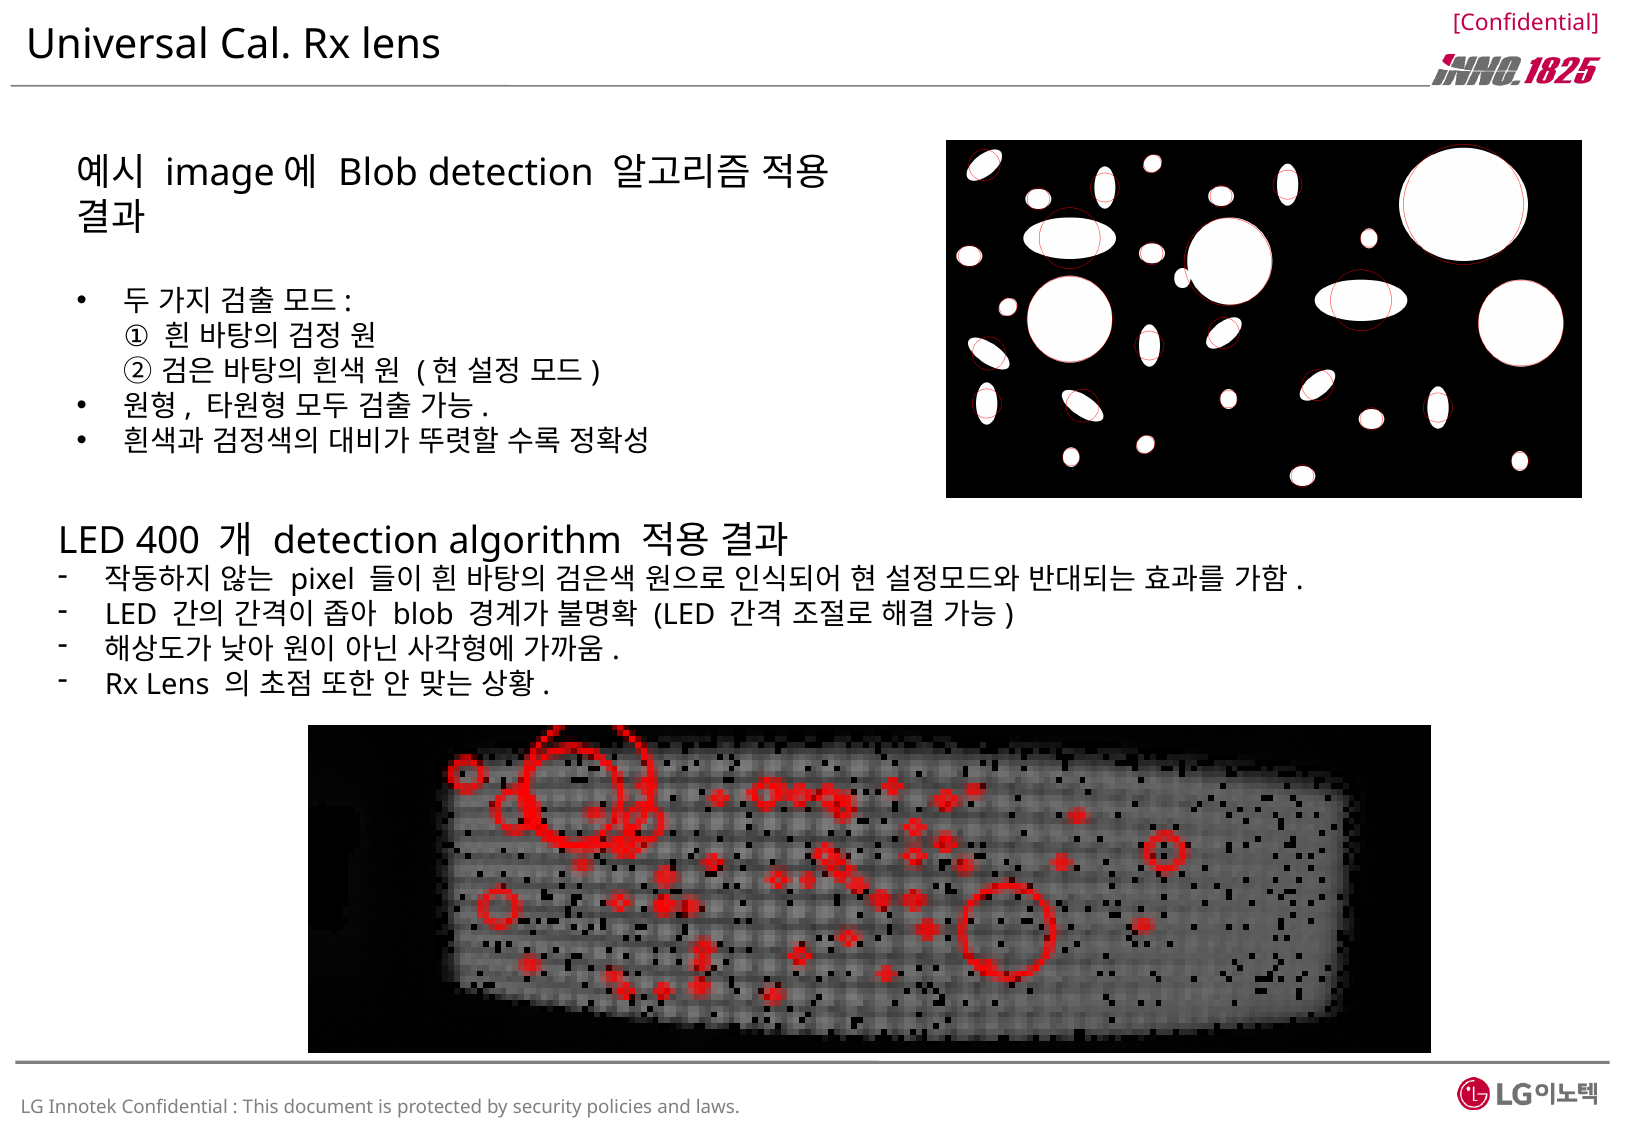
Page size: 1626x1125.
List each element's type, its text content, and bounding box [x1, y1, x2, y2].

picture [1430, 53, 1603, 88]
picture [308, 725, 1431, 1053]
text_box LED 400 개 detection algorithm 적용 결과 작동하지 않는 pixel 들이 흰 바탕의 검은색 원으로 인식되어 현 설정모드와 반대되는 효과를 가함. LED 간의 간격이 좁아 blob 경계가 불명확 (LED 간격 조절로 해결 가능) 해상도가 낮아 원이 아닌 사각형에 가까움. Rx Lens 의 초점 또한 안 맞는 상황. [43, 508, 1582, 708]
title Universal Cal. Rx lens [10, 10, 667, 81]
picture [1457, 1077, 1597, 1110]
picture [946, 139, 1582, 498]
